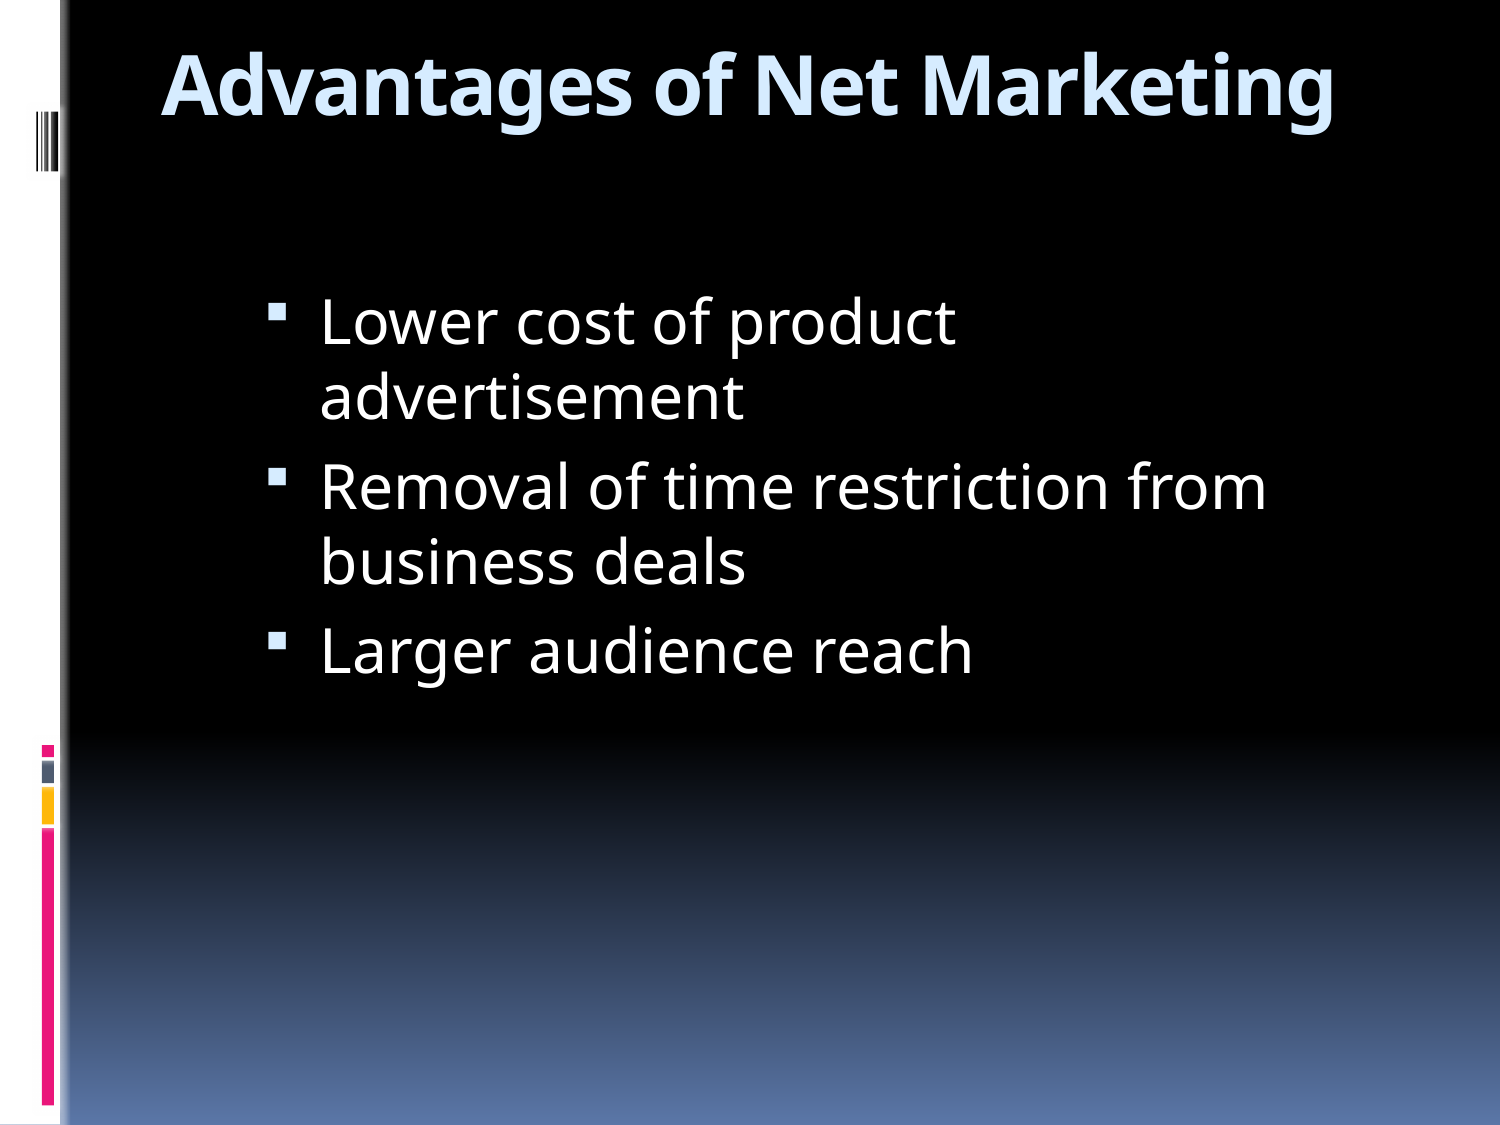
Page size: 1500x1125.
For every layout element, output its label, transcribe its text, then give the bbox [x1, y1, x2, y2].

title Advantages of Net Marketing [0, 24, 1500, 213]
list Lower cost of product advertisement Removal of time restriction from business deals Larger audience reach [237, 275, 1325, 813]
